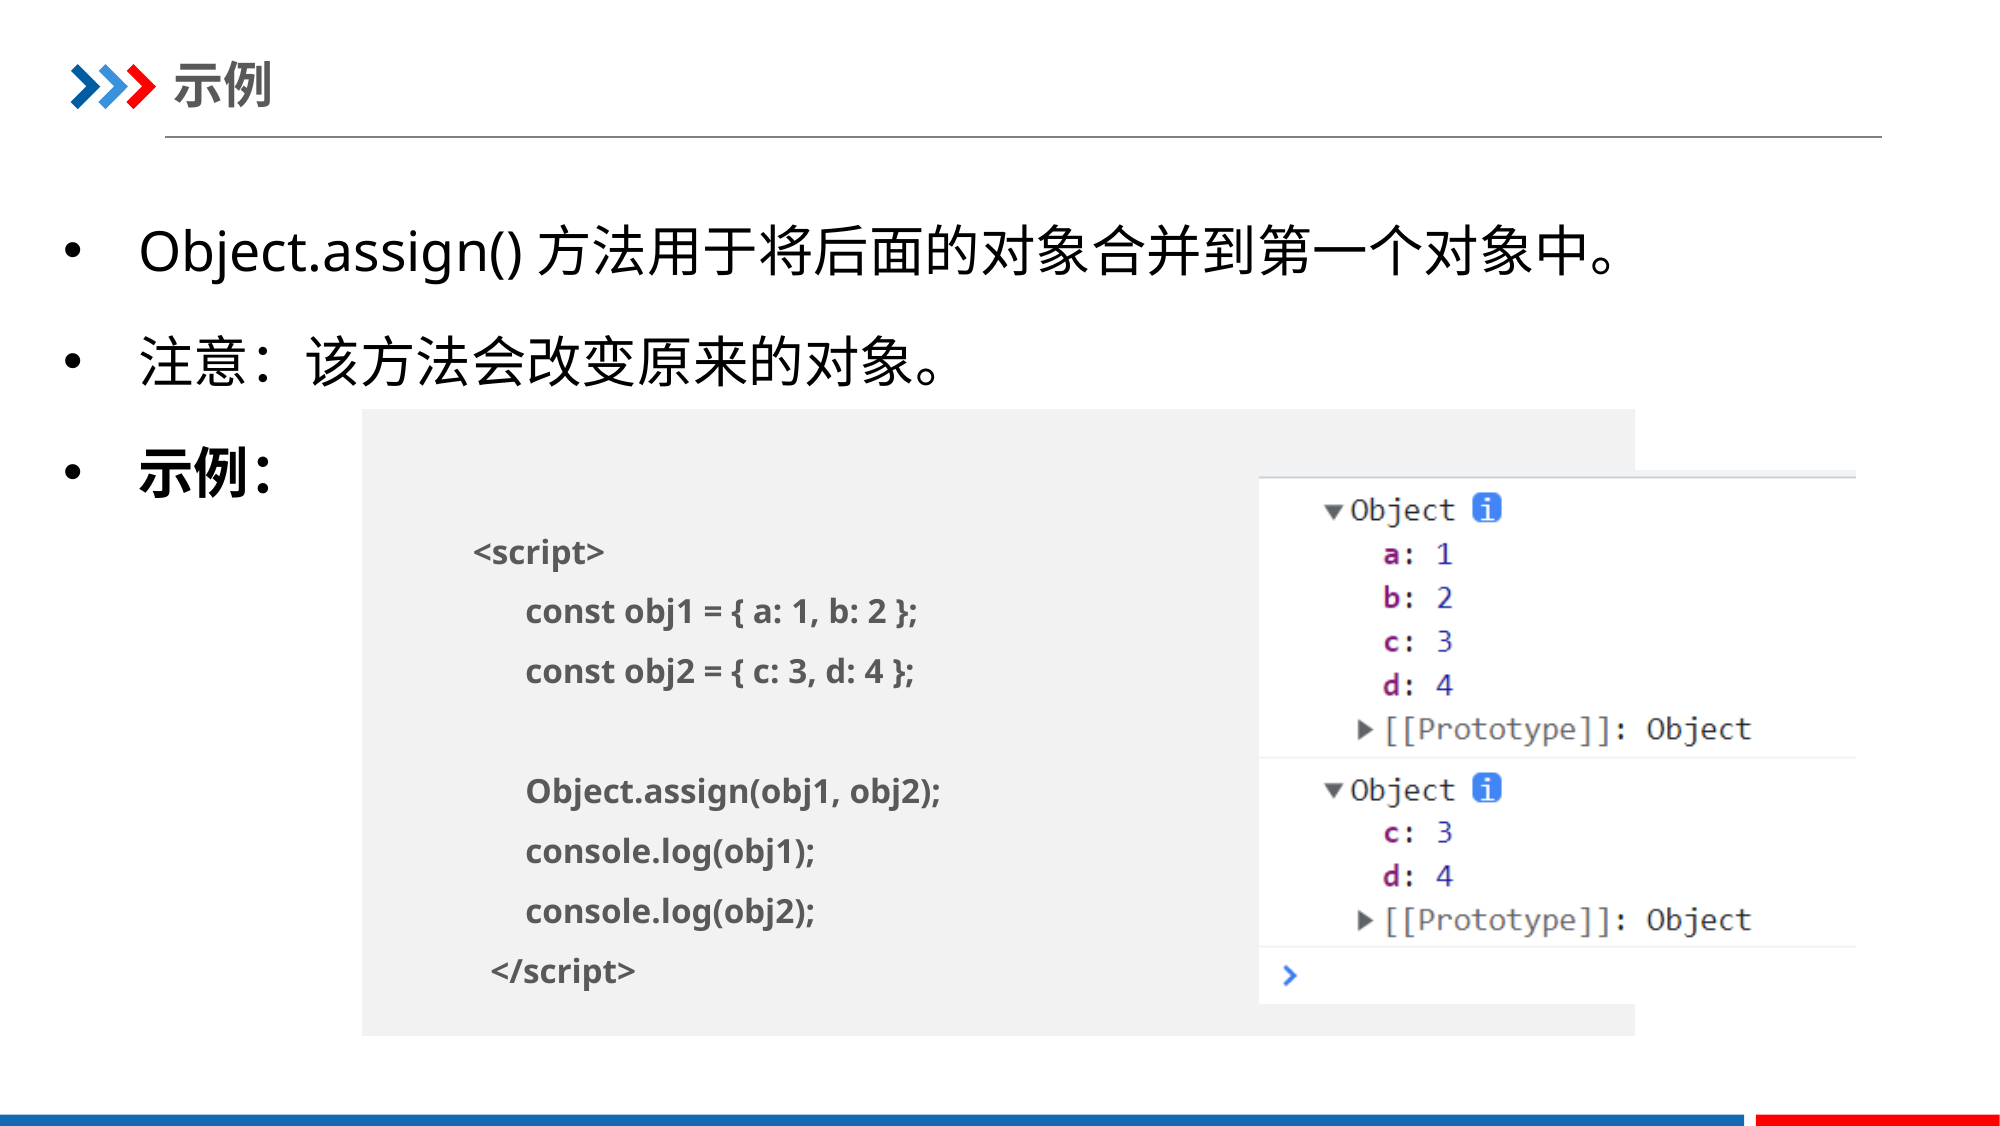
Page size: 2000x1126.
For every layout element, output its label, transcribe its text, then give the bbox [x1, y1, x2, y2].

list Object.assign()方法用于将后面的对象合并到第一个对象中。 注意：该方法会改变原来的对象。 示例： [43, 172, 1720, 545]
picture [1259, 470, 1857, 1004]
text_box <script> const obj1 = { a: 1, b: 2 }; const obj2 = { c: 3, d: 4 }; Object.assign(obj1, obj2); console.log(obj1); console.log(obj2); </script> [440, 503, 1254, 998]
text_box [360, 407, 1637, 1038]
text_box 示例 [173, 42, 813, 126]
